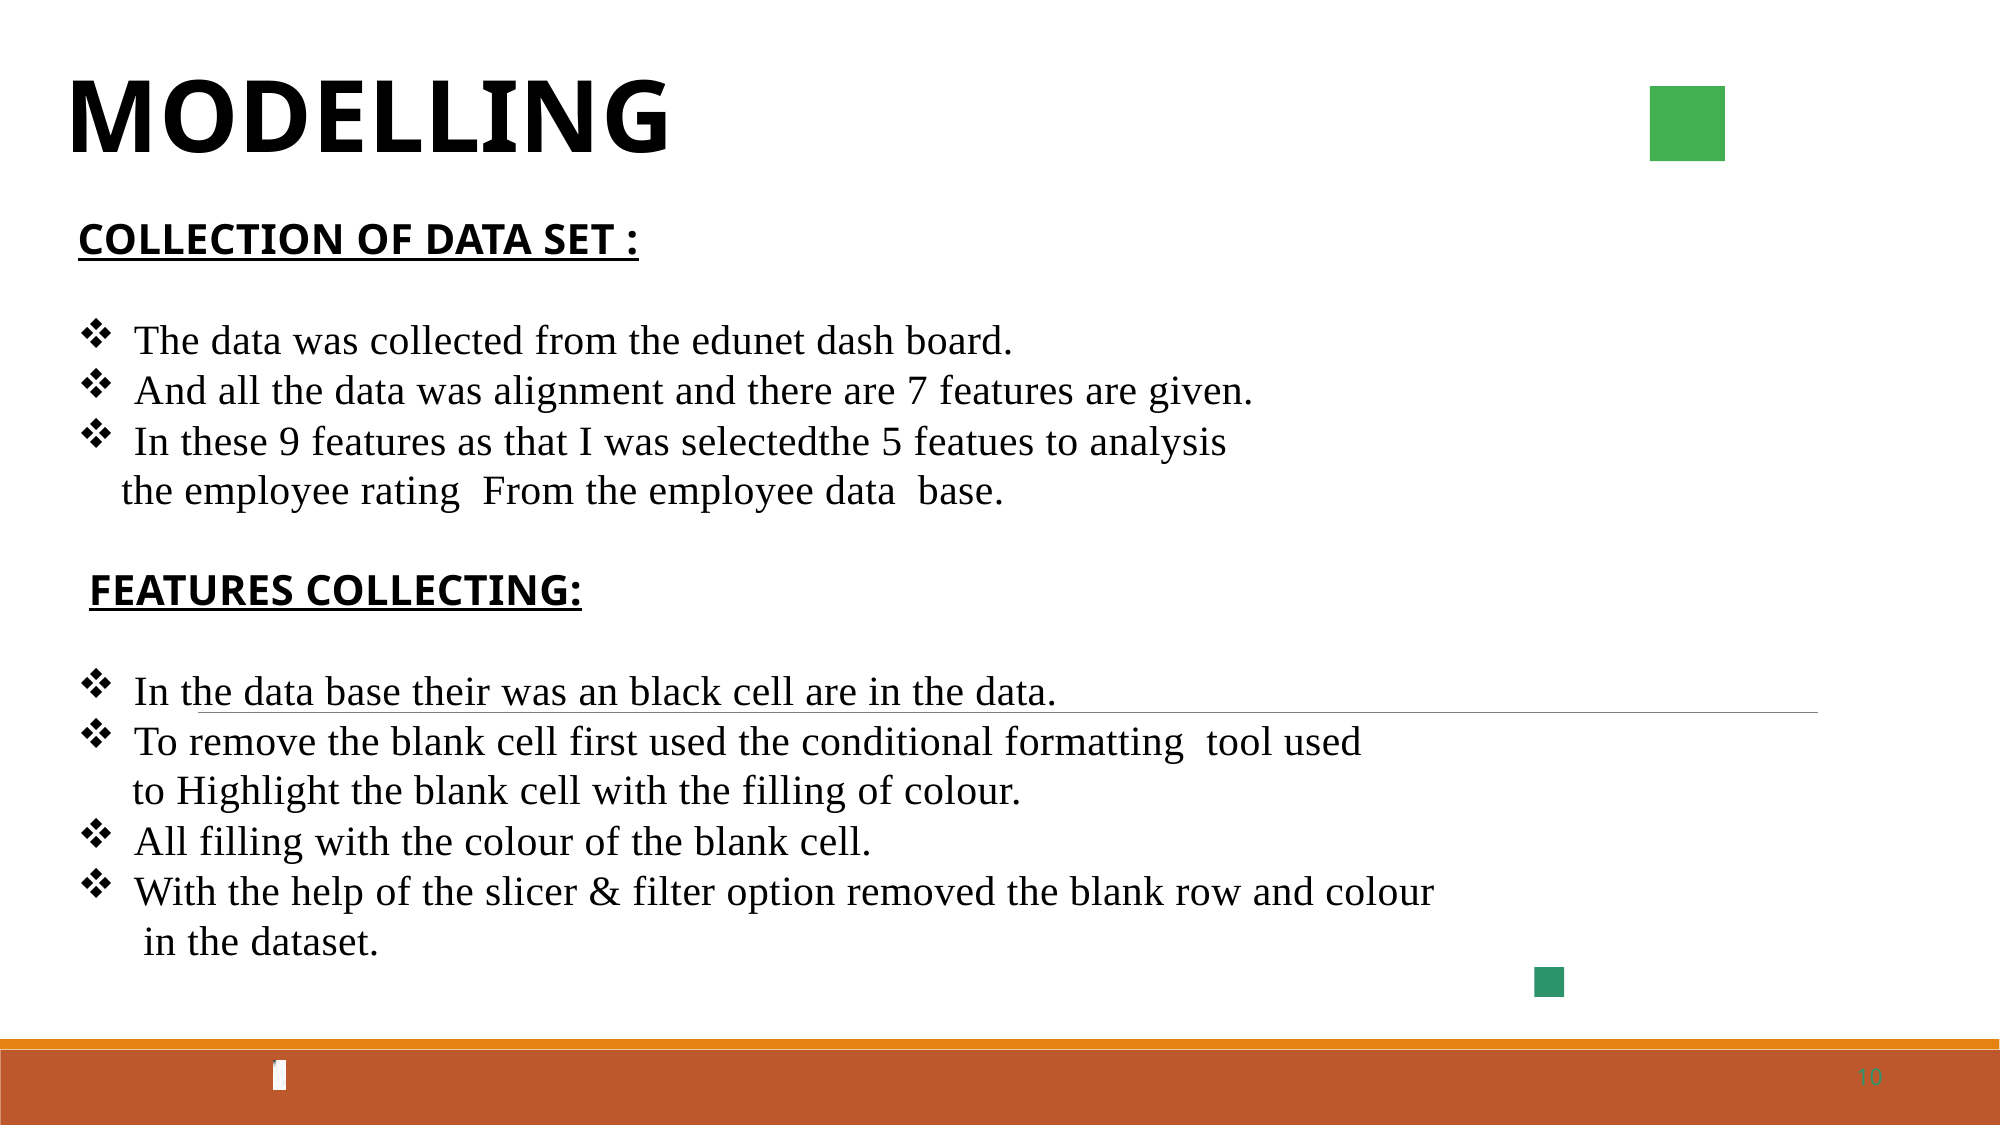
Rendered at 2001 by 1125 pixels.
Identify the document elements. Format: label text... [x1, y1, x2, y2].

text_box [1649, 86, 1725, 162]
text_box [1534, 967, 1565, 997]
text_box 10 [1849, 1061, 1888, 1095]
text_box MODELLING [62, 49, 1429, 417]
text_box COLLECTION OF DATA SET : The data was collected from the edunet dash board. And all the data was alignment and there are 7 features are given. In these 9 features as that I was selectedthe 5 featues to analysis the employee rating From the employee data base. FEATURES COLLECTING: In the data base their was an black cell are in the data. To remove the blank cell first used the conditional formatting tool used to Highlight the blank cell with the filling of colour. All filling with the colour of the blank cell. With the help of the slicer & filter option removed the blank row and colour in the dataset. [63, 205, 1452, 1071]
picture [272, 1060, 287, 1091]
